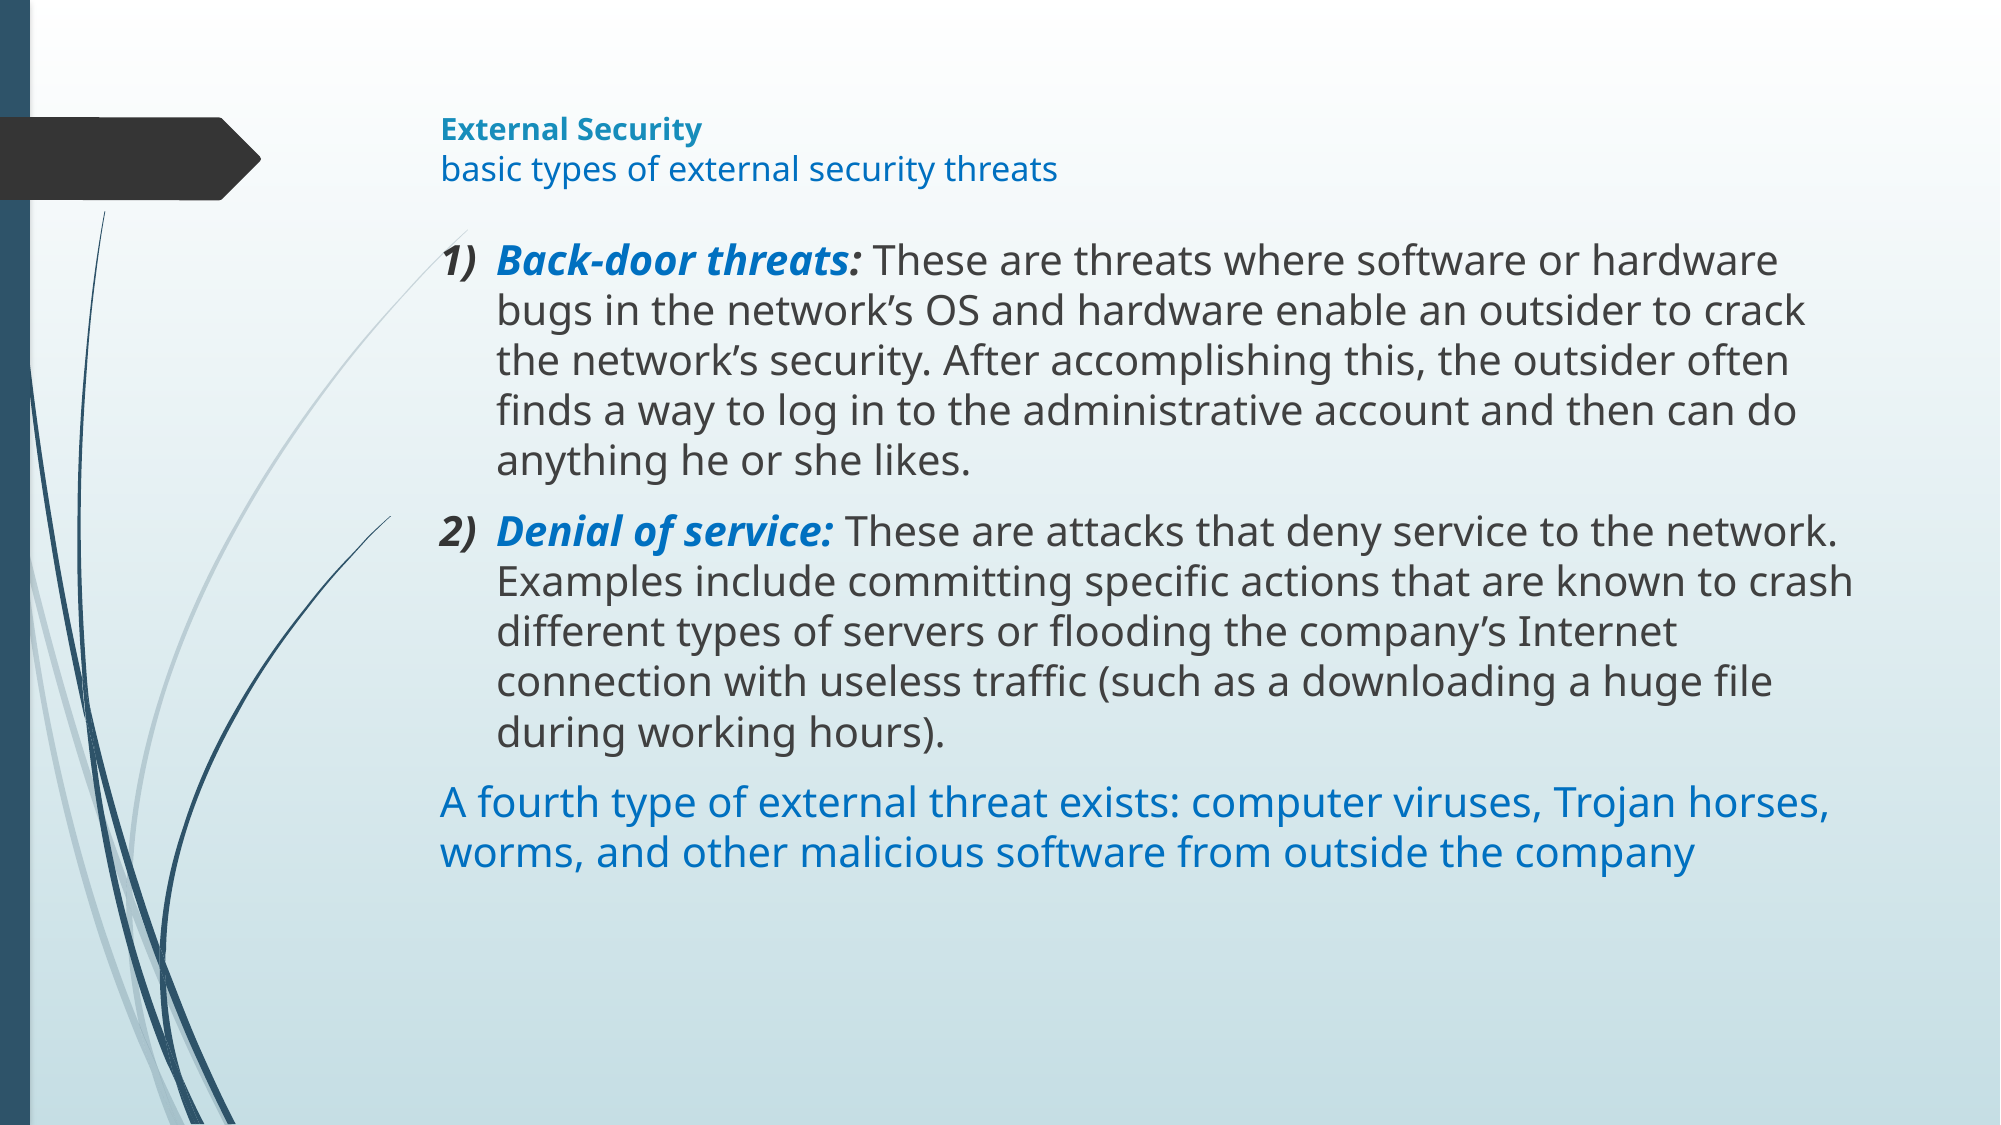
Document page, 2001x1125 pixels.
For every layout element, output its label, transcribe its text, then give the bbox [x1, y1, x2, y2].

title External Security basic types of external security threats [425, 102, 1888, 197]
list Back-door threats: These are threats where software or hardware bugs in the network’s OS and hardware enable an outsider to crack the network’s security. After accomplishing this, the outsider often finds a way to log in to the administrative account and then can do anything he or she likes. Denial of service: These are attacks that deny service to the network. Examples include committing specific actions that are known to crash different types of servers or flooding the company’s Internet connection with useless traffic (such as a downloading a huge file during working hours). A fourth type of external threat exists: computer viruses, Trojan horses, worms, and other malicious software from outside the company [424, 226, 1888, 1069]
